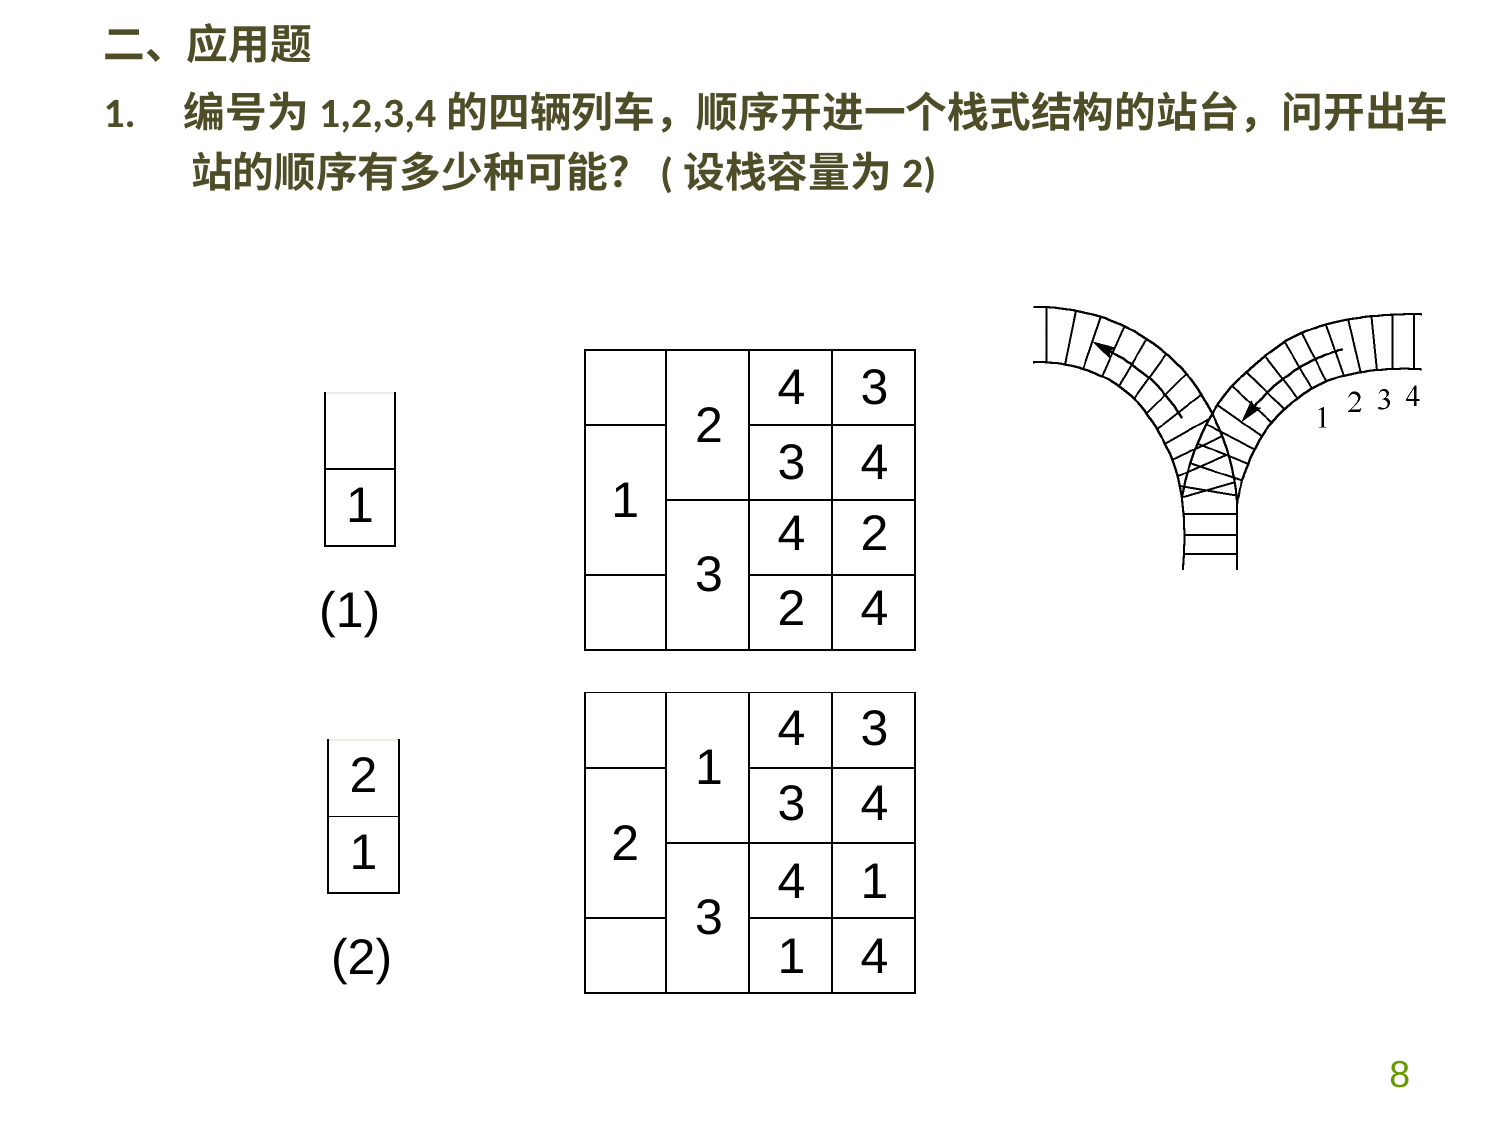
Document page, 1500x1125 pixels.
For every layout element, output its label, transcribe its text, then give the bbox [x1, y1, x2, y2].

table_cell 1 [750, 921, 833, 996]
table_cell 1 [326, 470, 394, 545]
table_header 1 [833, 846, 916, 921]
table_cell 2 [586, 769, 665, 917]
table_header 4 [750, 846, 833, 921]
table_header 3 [833, 693, 916, 768]
table_cell [586, 919, 665, 992]
slide_number 8 [1074, 1042, 1425, 1103]
table_cell 3 [750, 425, 833, 496]
table_header 3 [833, 350, 916, 425]
text_box (2) [316, 917, 408, 992]
table_header 2 [833, 496, 916, 571]
table_header [586, 693, 665, 767]
text_box (1) [304, 570, 396, 645]
table_cell 1 [329, 817, 398, 892]
table_cell 3 [667, 842, 751, 992]
table_header 4 [751, 693, 833, 768]
text_box 二、应用题 1. 编号为1,2,3,4的四辆列车，顺序开进一个栈式结构的站台，问开出车站的顺序有多少种可能？(设栈容量为2) [88, 0, 1471, 248]
table_cell 4 [833, 425, 916, 496]
table_cell 4 [833, 571, 916, 646]
picture [1033, 306, 1422, 570]
table_cell [586, 576, 665, 649]
table_cell 4 [833, 768, 916, 843]
table_header 4 [750, 350, 833, 425]
table_header 1 [667, 693, 751, 842]
table_header 2 [329, 741, 398, 816]
table_header [326, 394, 394, 468]
table_header 4 [750, 496, 833, 571]
table_cell 3 [751, 768, 833, 843]
table_cell 3 [667, 499, 751, 649]
table_cell 4 [833, 921, 916, 996]
table_header 2 [667, 350, 750, 499]
table_cell 1 [586, 426, 665, 574]
table_header [586, 351, 665, 424]
table_cell 2 [750, 571, 833, 646]
